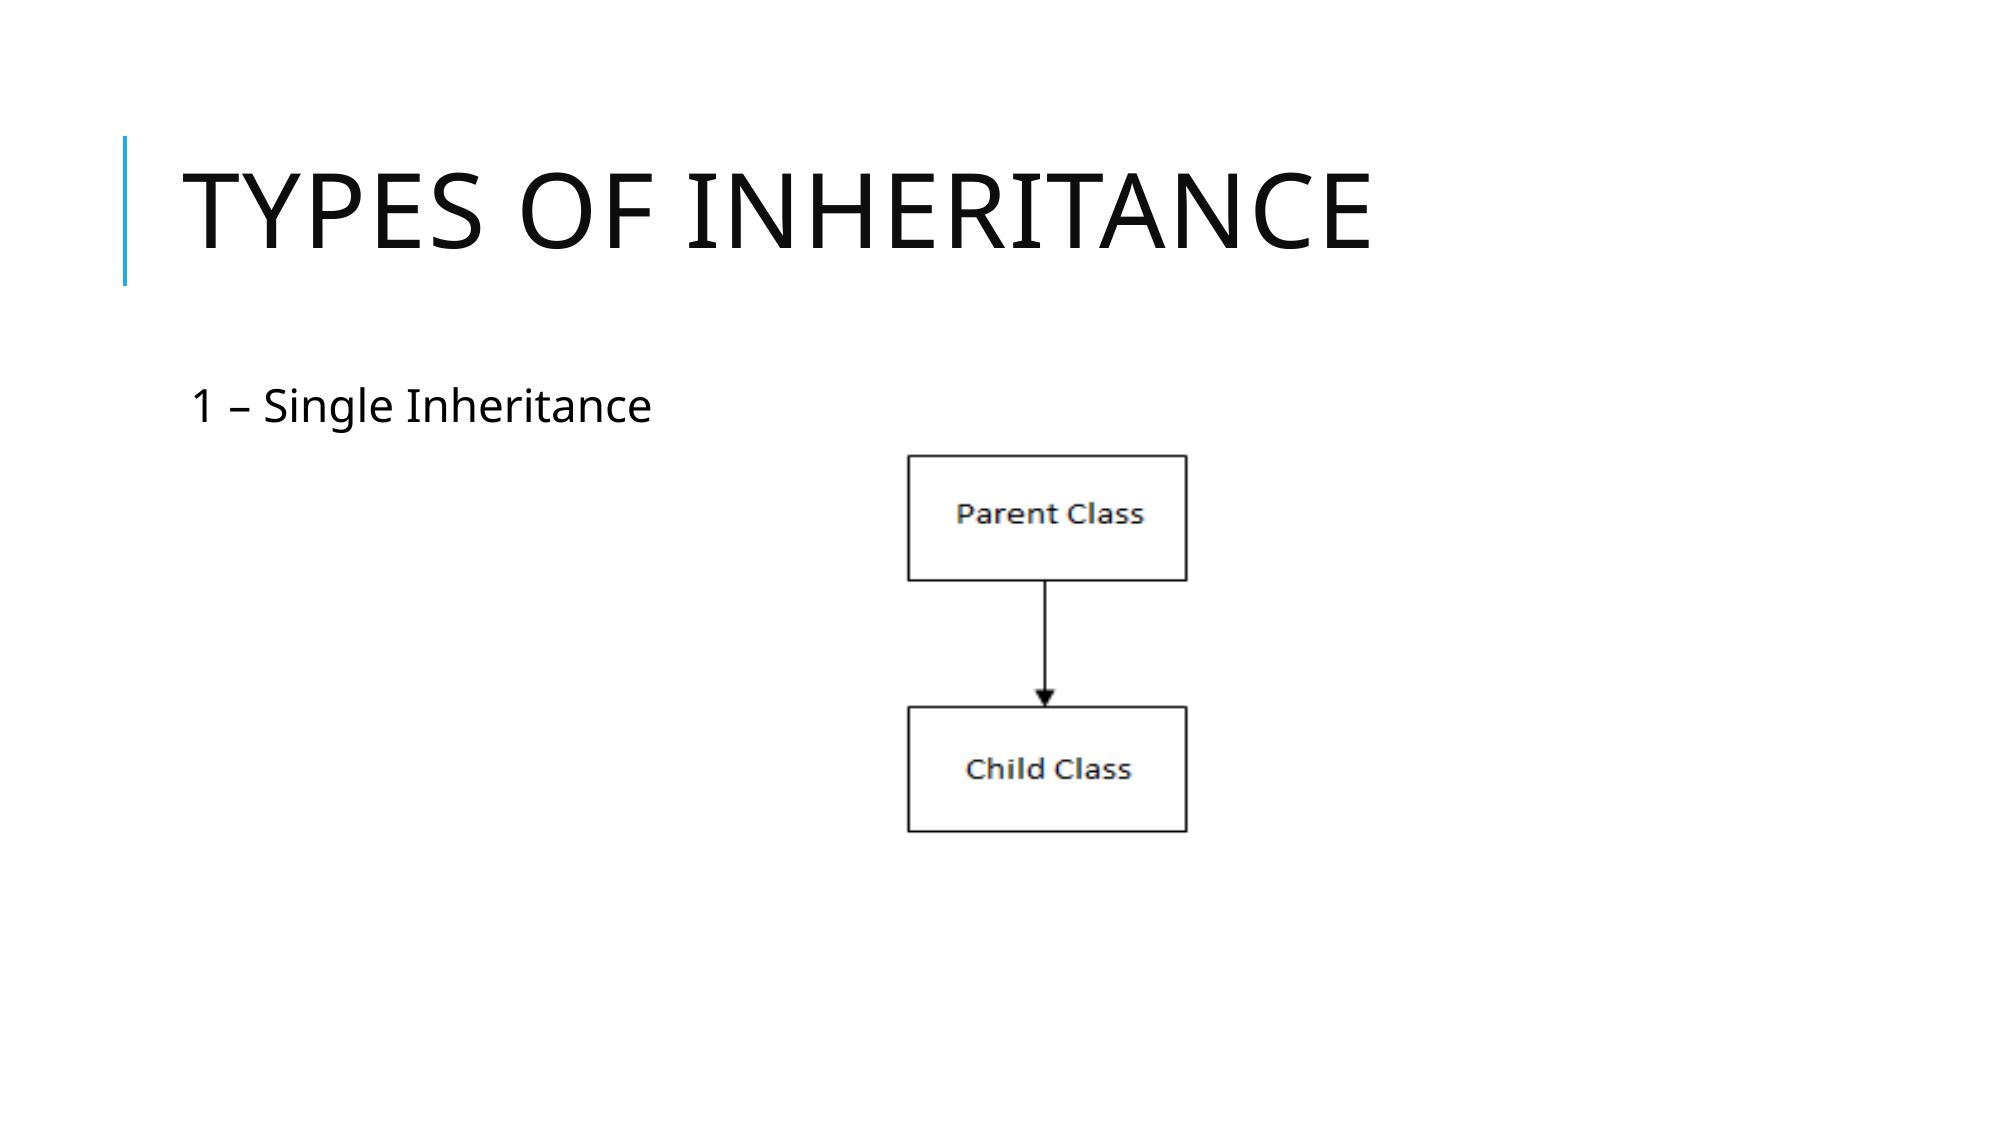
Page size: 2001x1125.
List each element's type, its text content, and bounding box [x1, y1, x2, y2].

picture [883, 432, 1230, 855]
list 1 – Single Inheritance [168, 375, 1763, 1035]
title Types of Inheritance [168, 96, 1763, 342]
